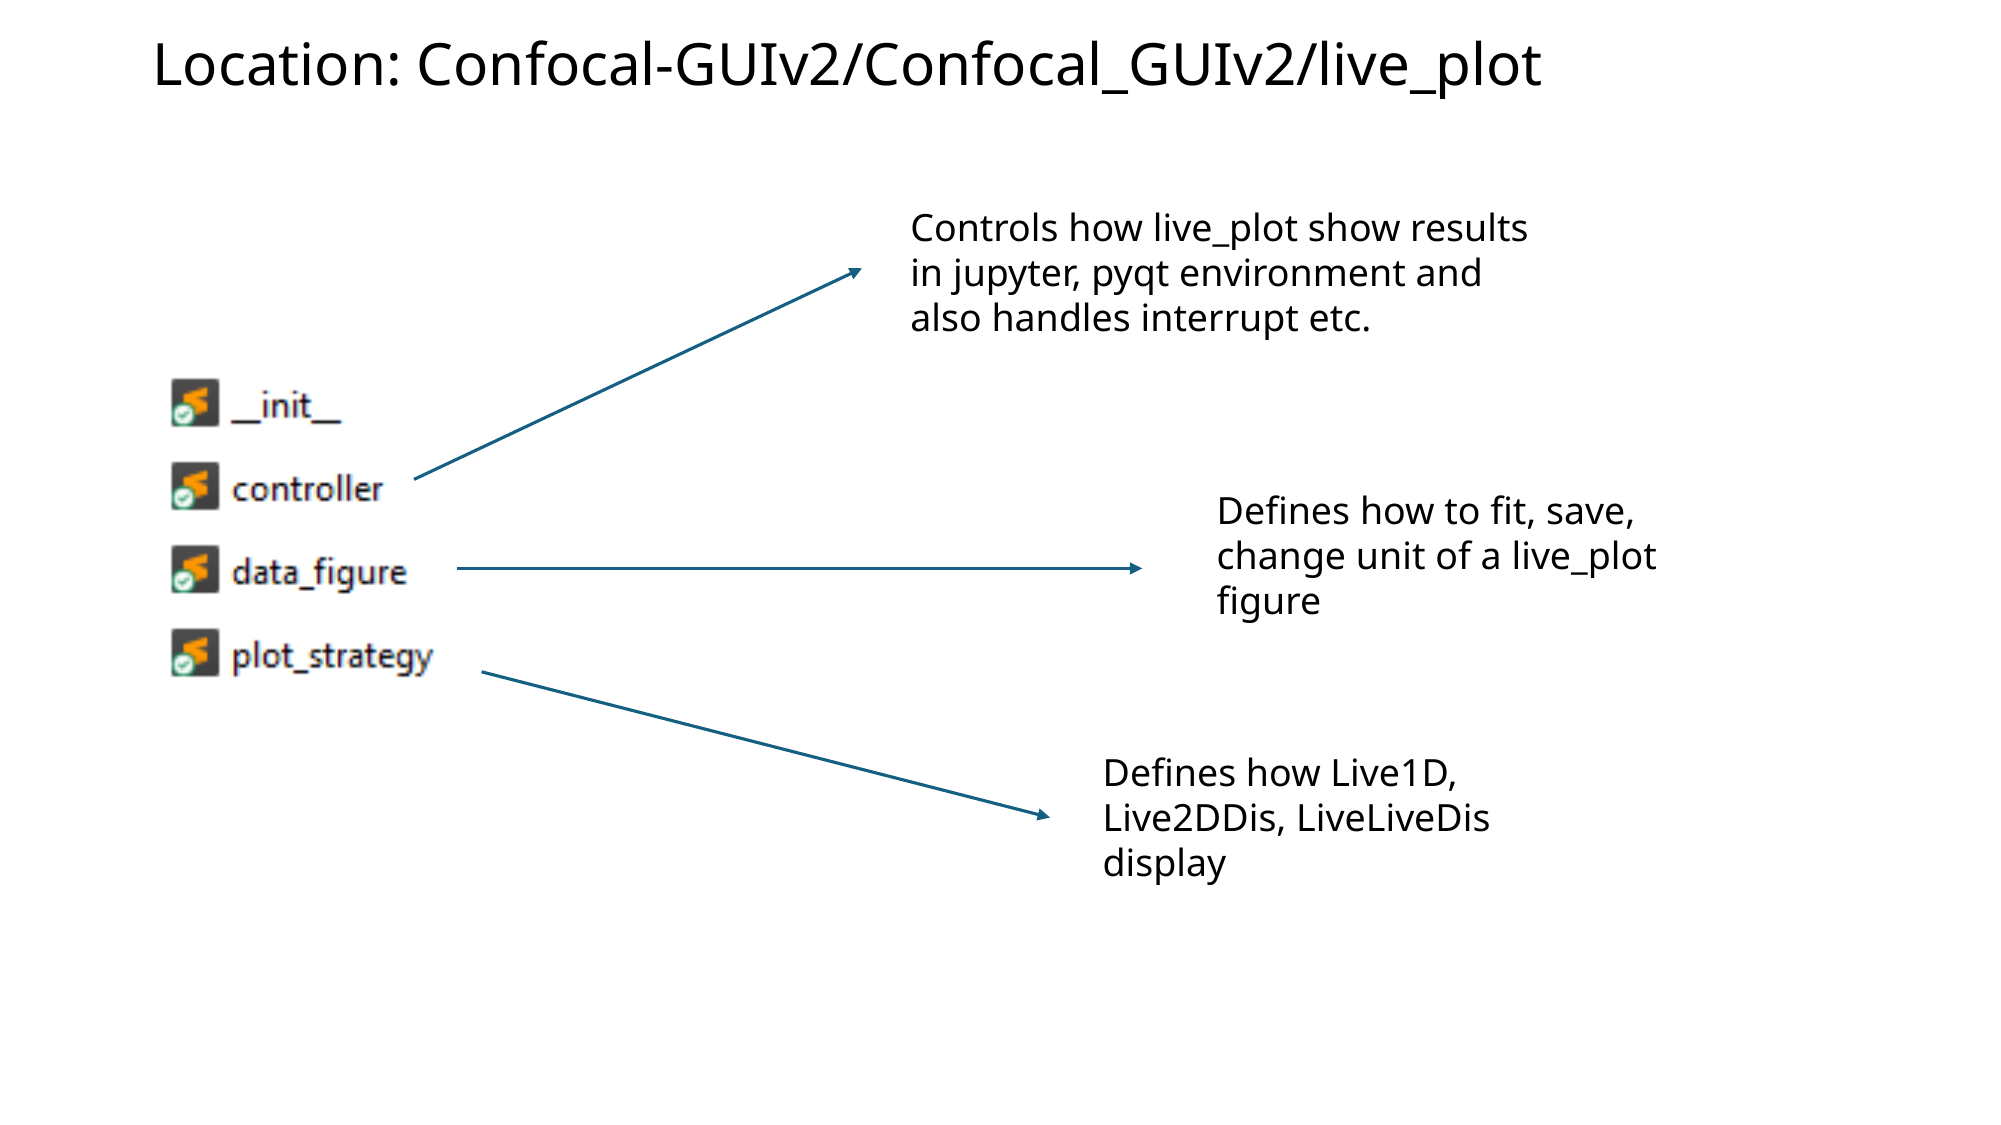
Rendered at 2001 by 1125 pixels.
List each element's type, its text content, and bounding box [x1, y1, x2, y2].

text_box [481, 671, 1051, 818]
list Location: Confocal-GUIv2/Confocal_GUIv2/live_plot [137, 27, 1863, 1110]
text_box Defines how to fit, save, change unit of a live_plot figure [1201, 479, 1722, 630]
text_box Defines how Live1D, Live2DDis, LiveLiveDis display [1088, 741, 1585, 892]
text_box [413, 267, 863, 480]
text_box Controls how live_plot show results in jupyter, pyqt environment and also handles interrupt etc. [895, 196, 1547, 347]
picture [136, 358, 729, 716]
